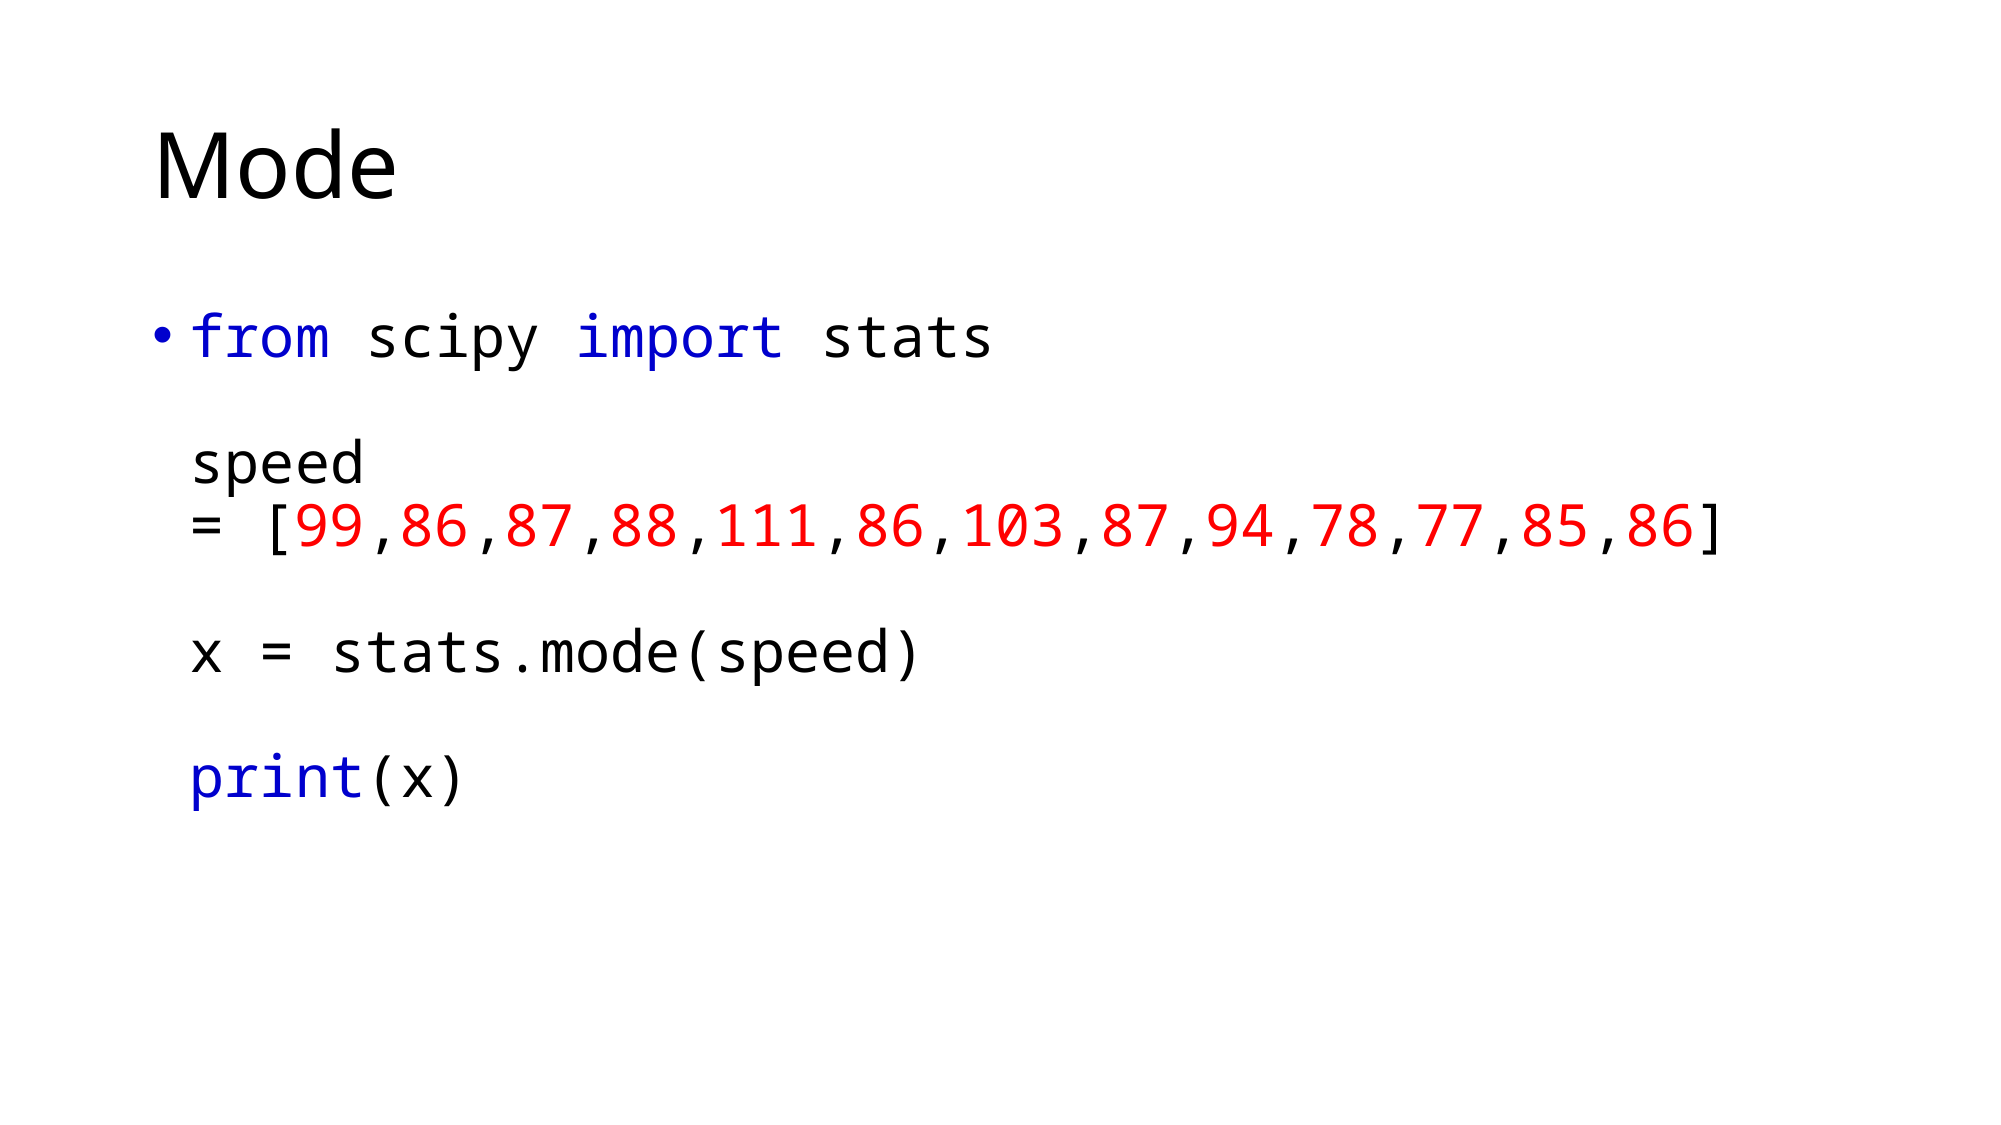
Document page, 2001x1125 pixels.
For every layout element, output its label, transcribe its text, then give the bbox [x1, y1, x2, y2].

title Mode [137, 59, 1863, 278]
list from scipy import stats speed = [99,86,87,88,111,86,103,87,94,78,77,85,86] x = stats.mode(speed) print(x) [137, 299, 1863, 1014]
